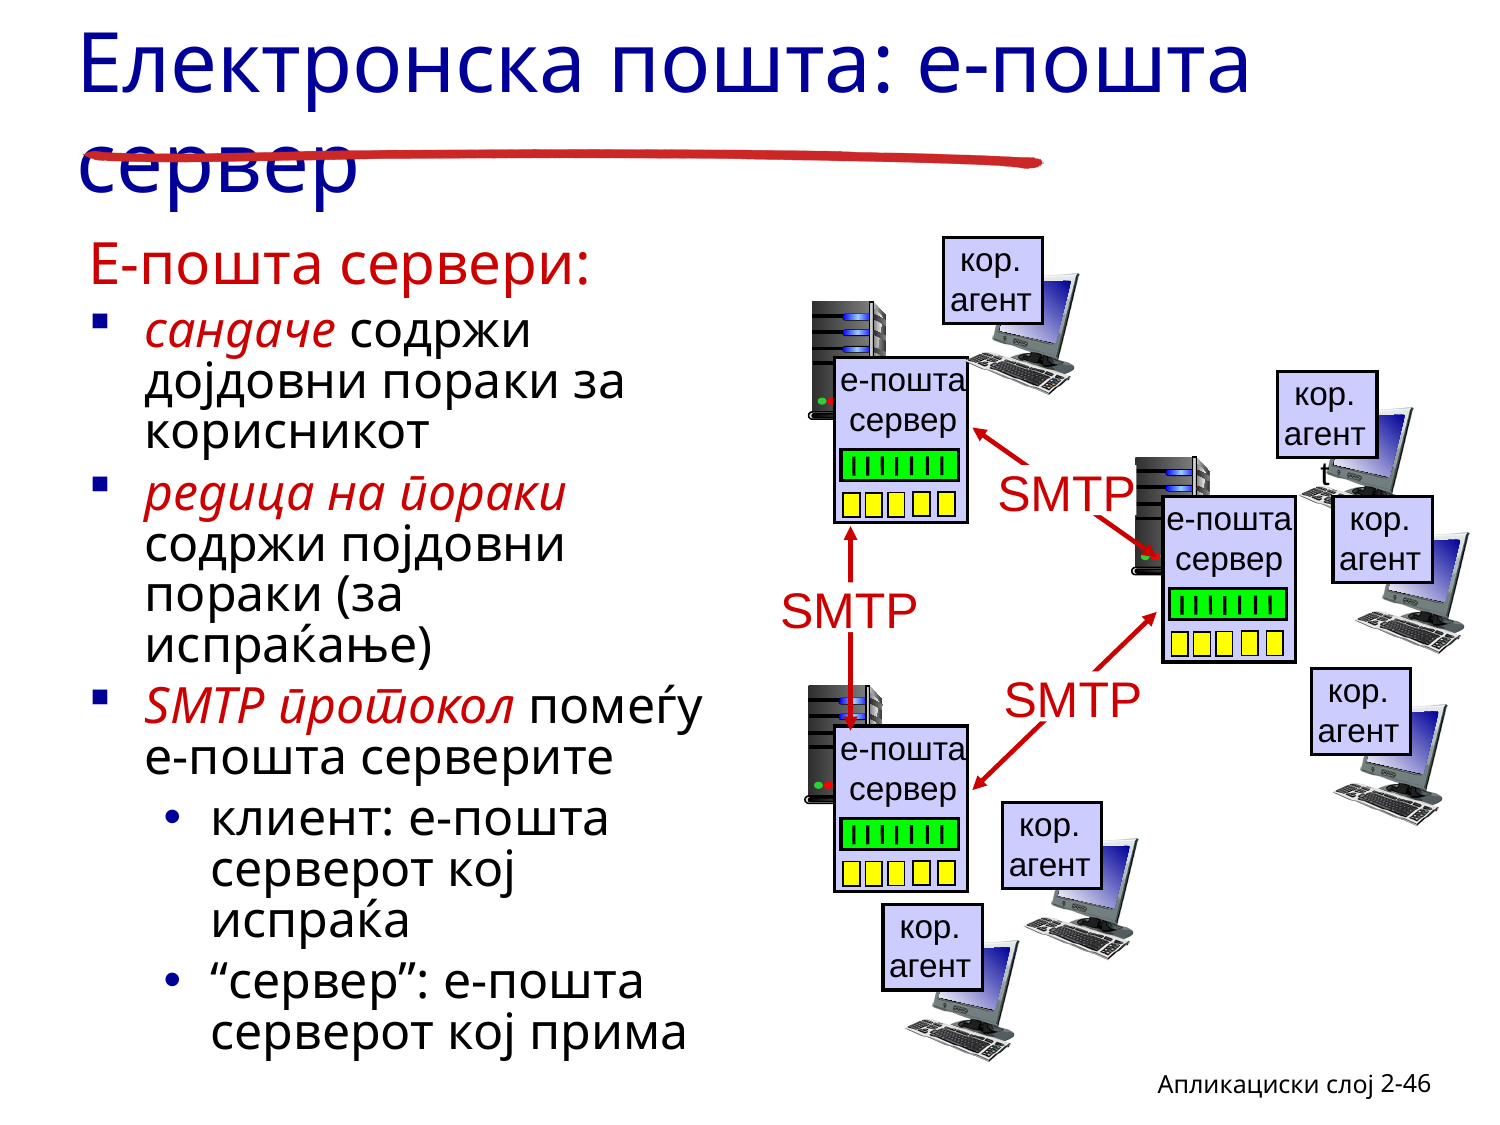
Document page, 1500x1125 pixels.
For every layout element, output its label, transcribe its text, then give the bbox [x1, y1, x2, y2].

slide_number 2-46 [1365, 1076, 1477, 1106]
picture [79, 144, 1055, 174]
title Електронска пошта: е-пошта сервер [61, 36, 1382, 182]
footer Апликациски слој [914, 1079, 1391, 1109]
list Е-пошта сервери: сандаче содржи дојдовни пораки за корисникот редица на пораки содржи појдовни пораки (за испраќање) SMTP протокол помеѓу е-пошта серверите клиент: е-пошта серверот кој испраќа “сервер”: е-пошта серверот кој прима [73, 229, 719, 992]
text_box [764, 230, 1474, 1071]
